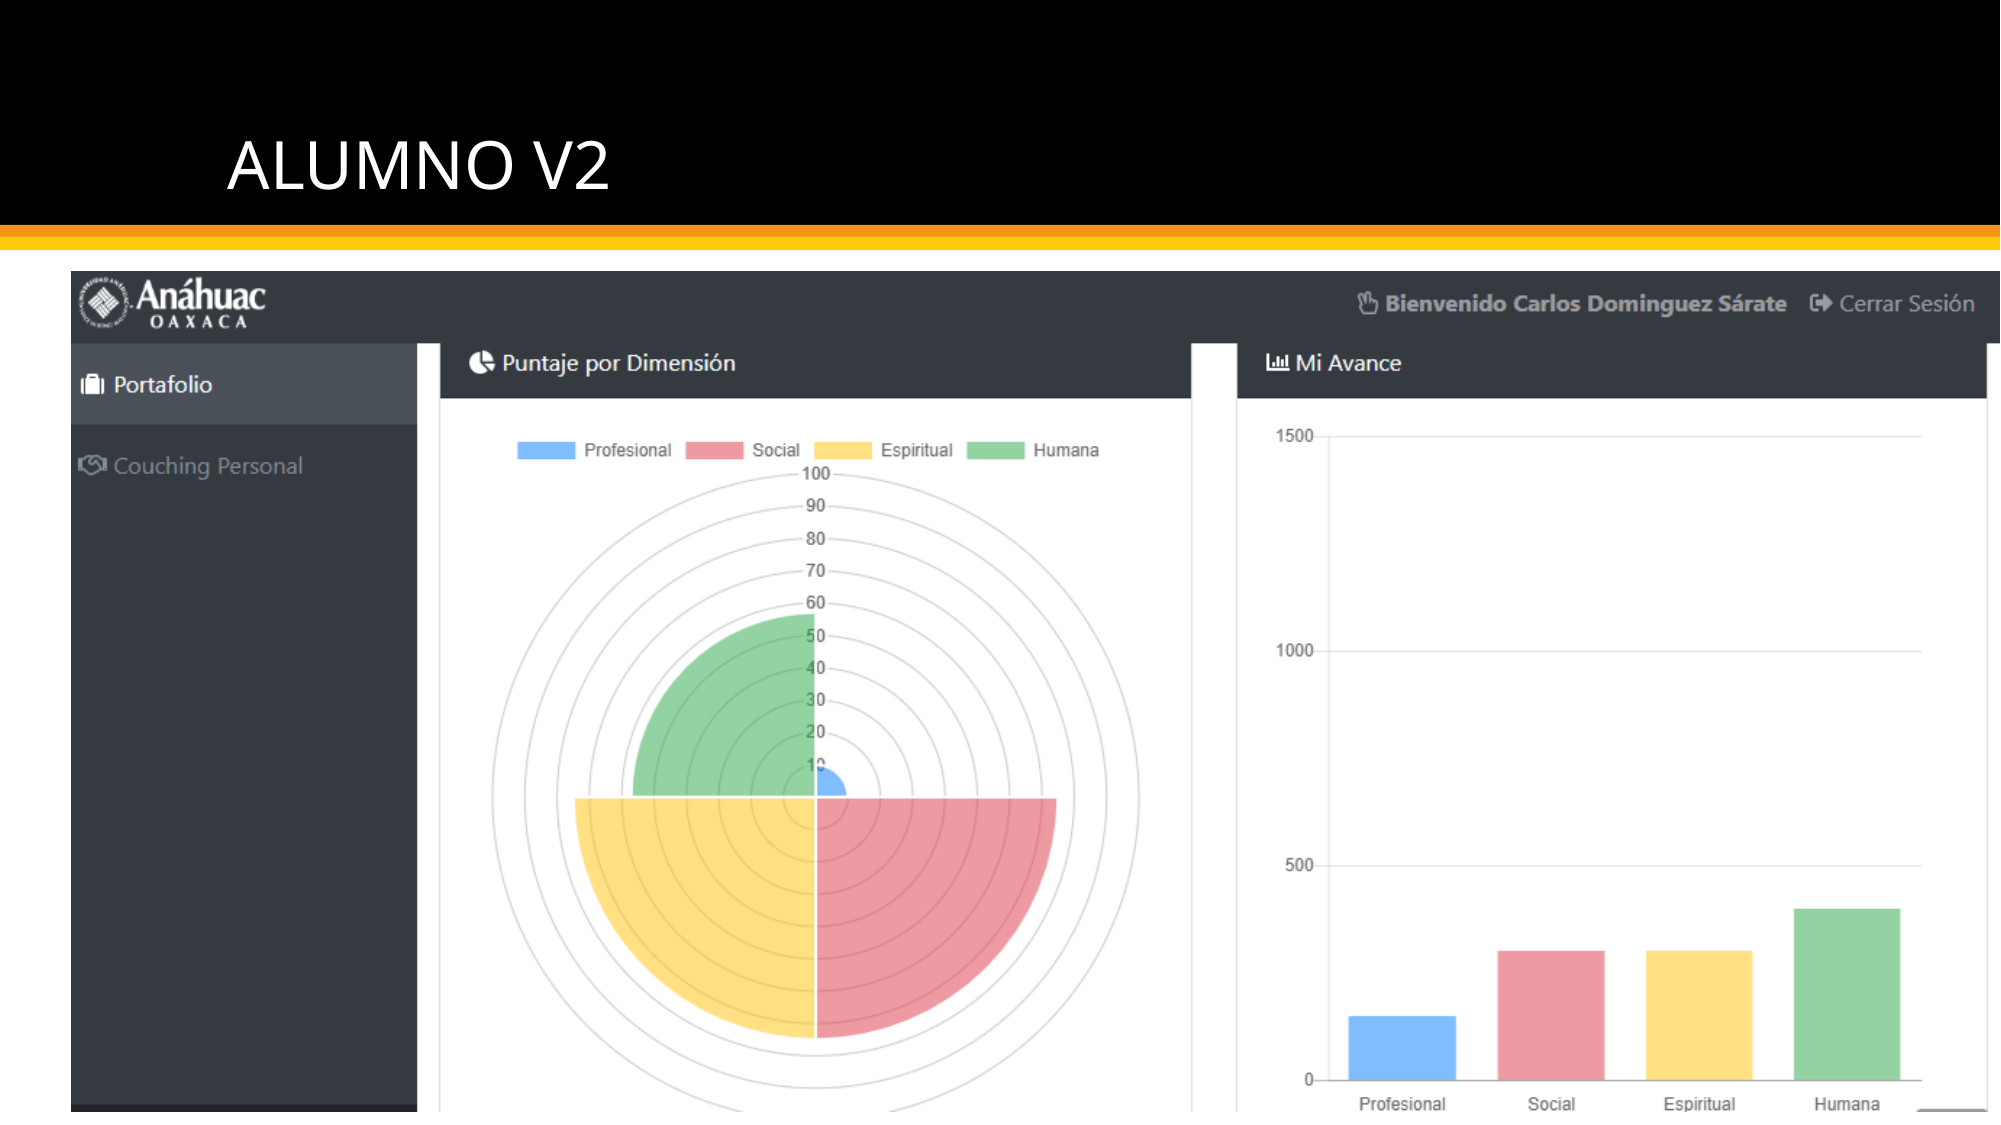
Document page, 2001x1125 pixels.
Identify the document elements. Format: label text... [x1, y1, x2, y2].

title ALUMNO V2 [212, 41, 1788, 212]
picture [71, 271, 2000, 1112]
